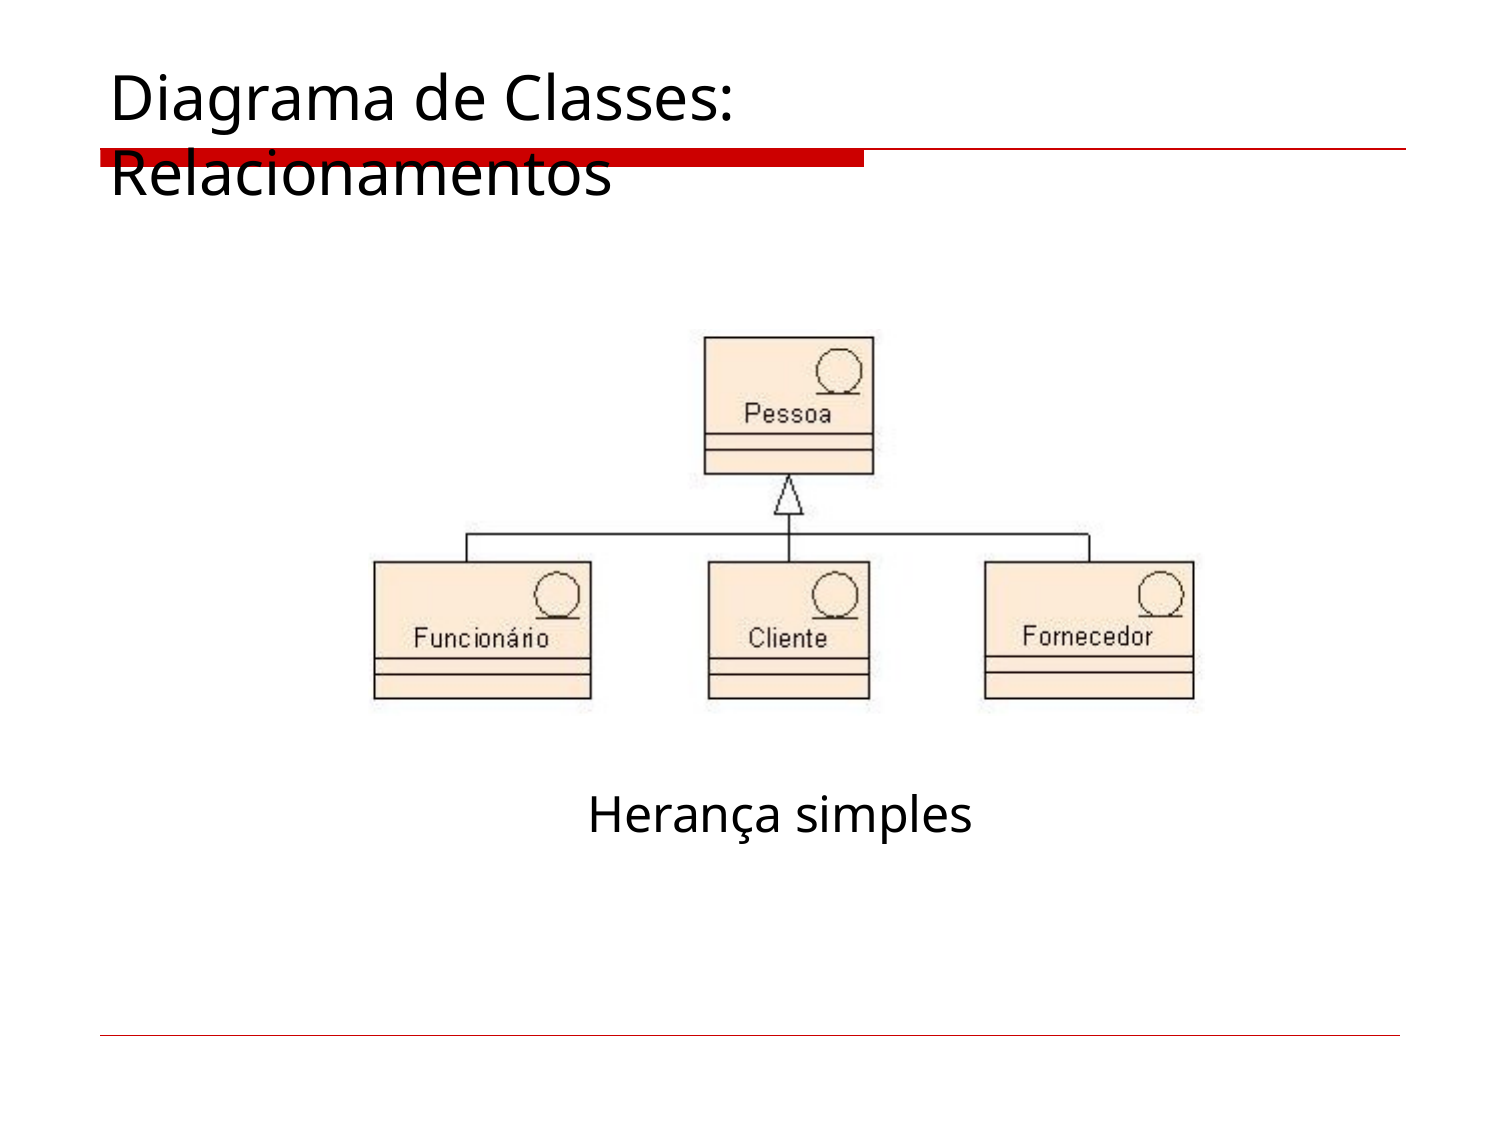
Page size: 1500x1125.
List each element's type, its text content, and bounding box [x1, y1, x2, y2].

picture [368, 329, 1205, 716]
title Diagrama de Classes: Relacionamentos [107, 55, 1226, 246]
text_box Herança simples [585, 780, 1002, 843]
